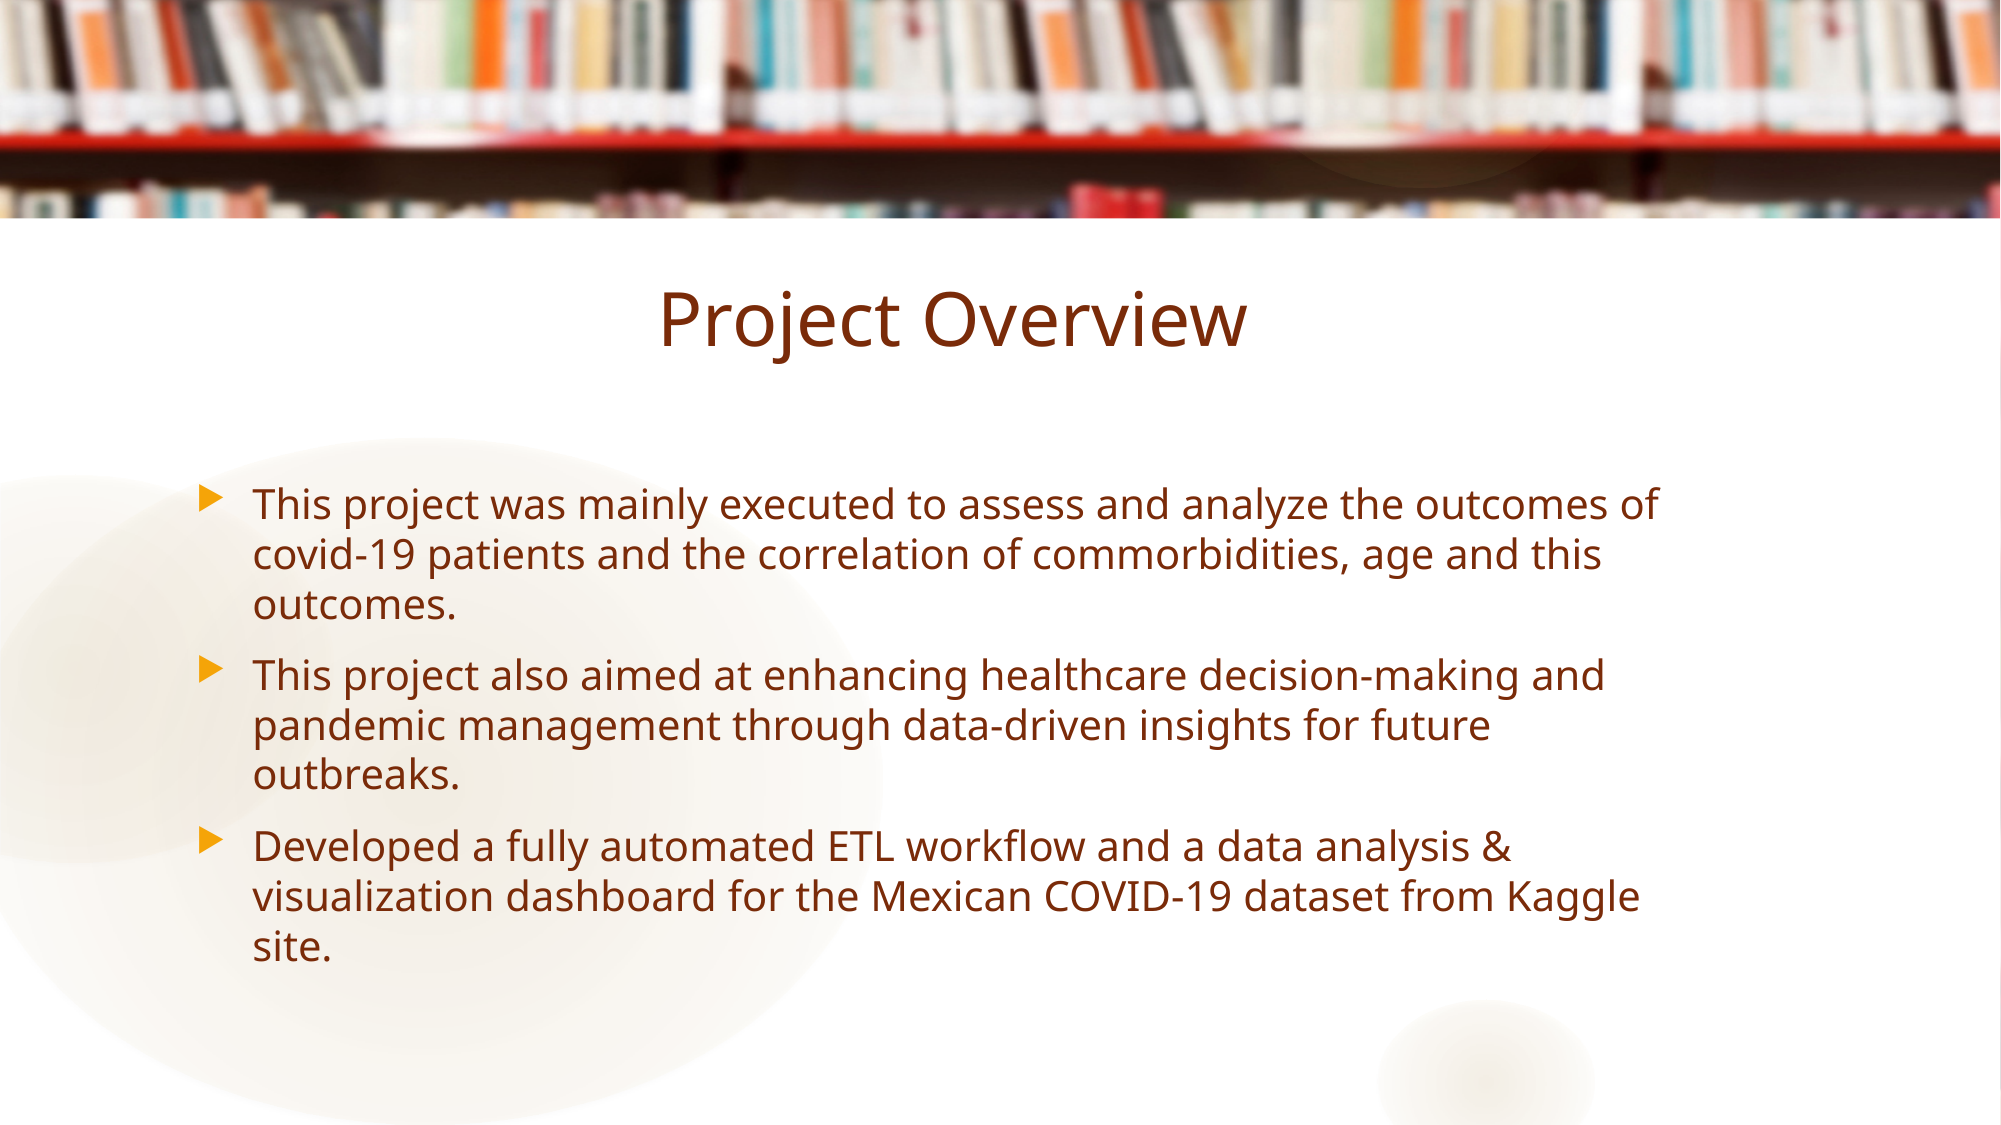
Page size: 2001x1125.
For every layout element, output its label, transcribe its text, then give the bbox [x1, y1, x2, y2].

picture [0, 0, 2001, 1125]
list This project was mainly executed to assess and analyze the outcomes of covid-19 patients and the correlation of commorbidities, age and this outcomes. This project also aimed at enhancing healthcare decision-making and pandemic management through data-driven insights for future outbreaks. Developed a fully automated ETL workflow and a data analysis & visualization dashboard for the Mexican COVID-19 dataset from Kaggle site. [181, 406, 1725, 1025]
title Project Overview [181, 264, 1725, 385]
